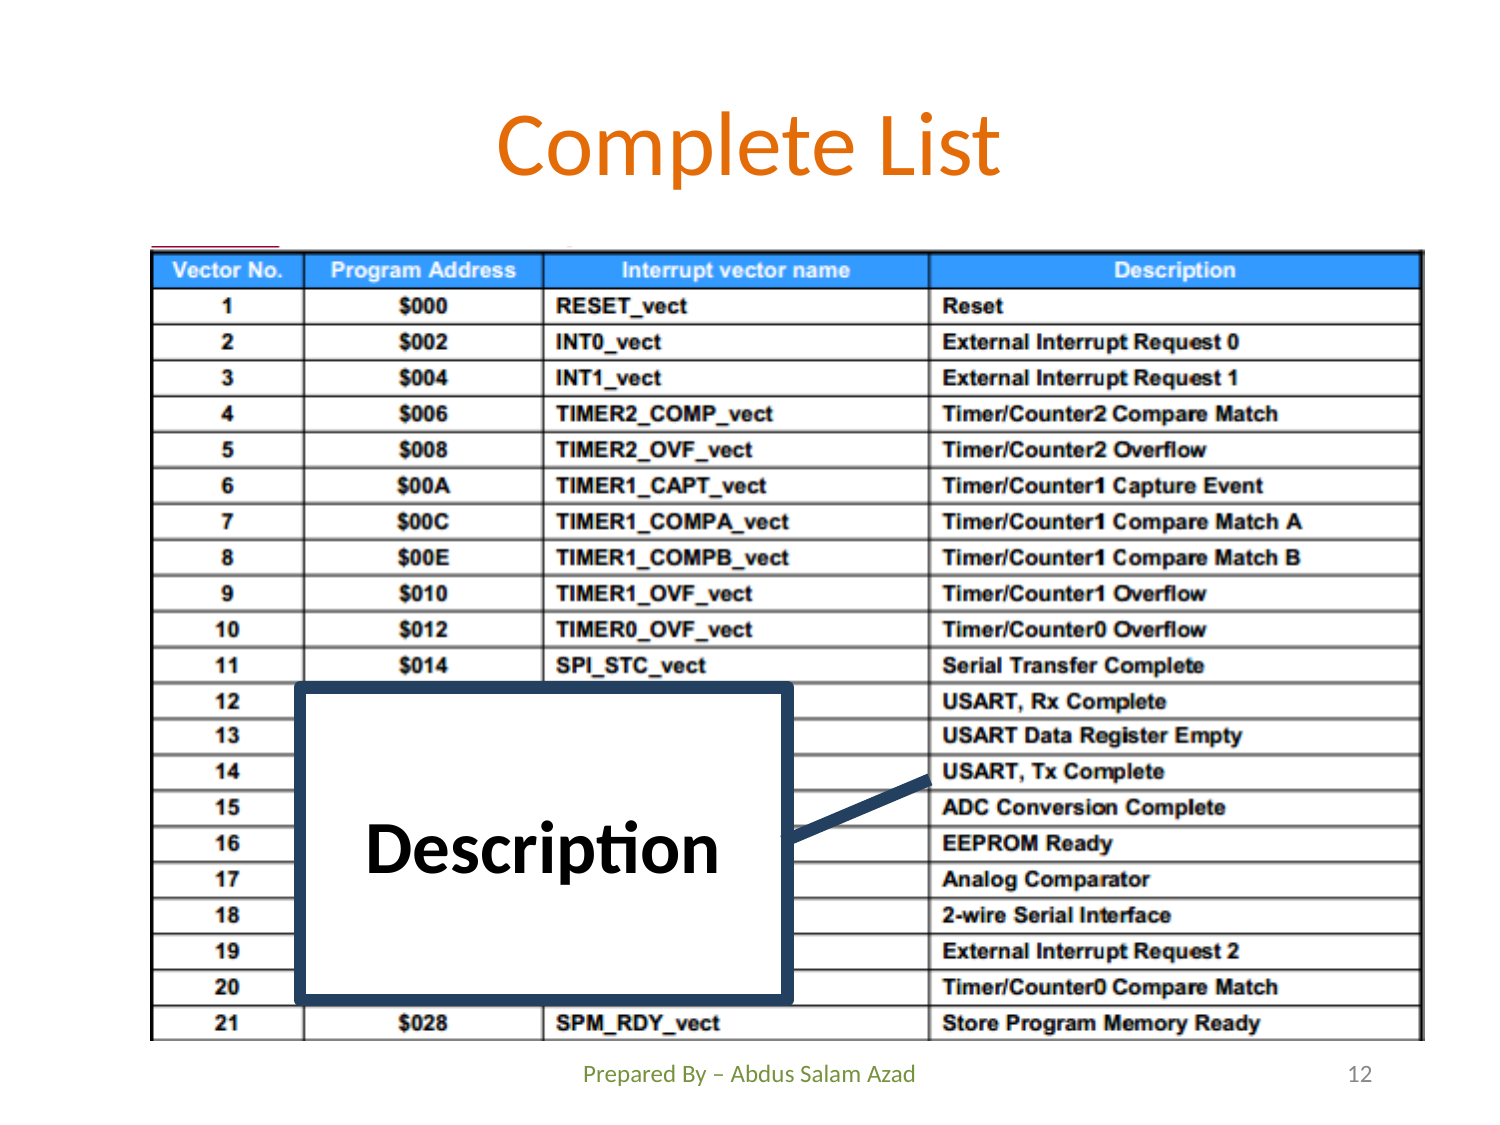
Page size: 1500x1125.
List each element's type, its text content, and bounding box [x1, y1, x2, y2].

title Complete List [75, 45, 1425, 233]
footer Prepared By – Abdus Salam Azad [512, 1051, 988, 1103]
slide_number 12 [1037, 1051, 1388, 1103]
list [149, 246, 1426, 1042]
